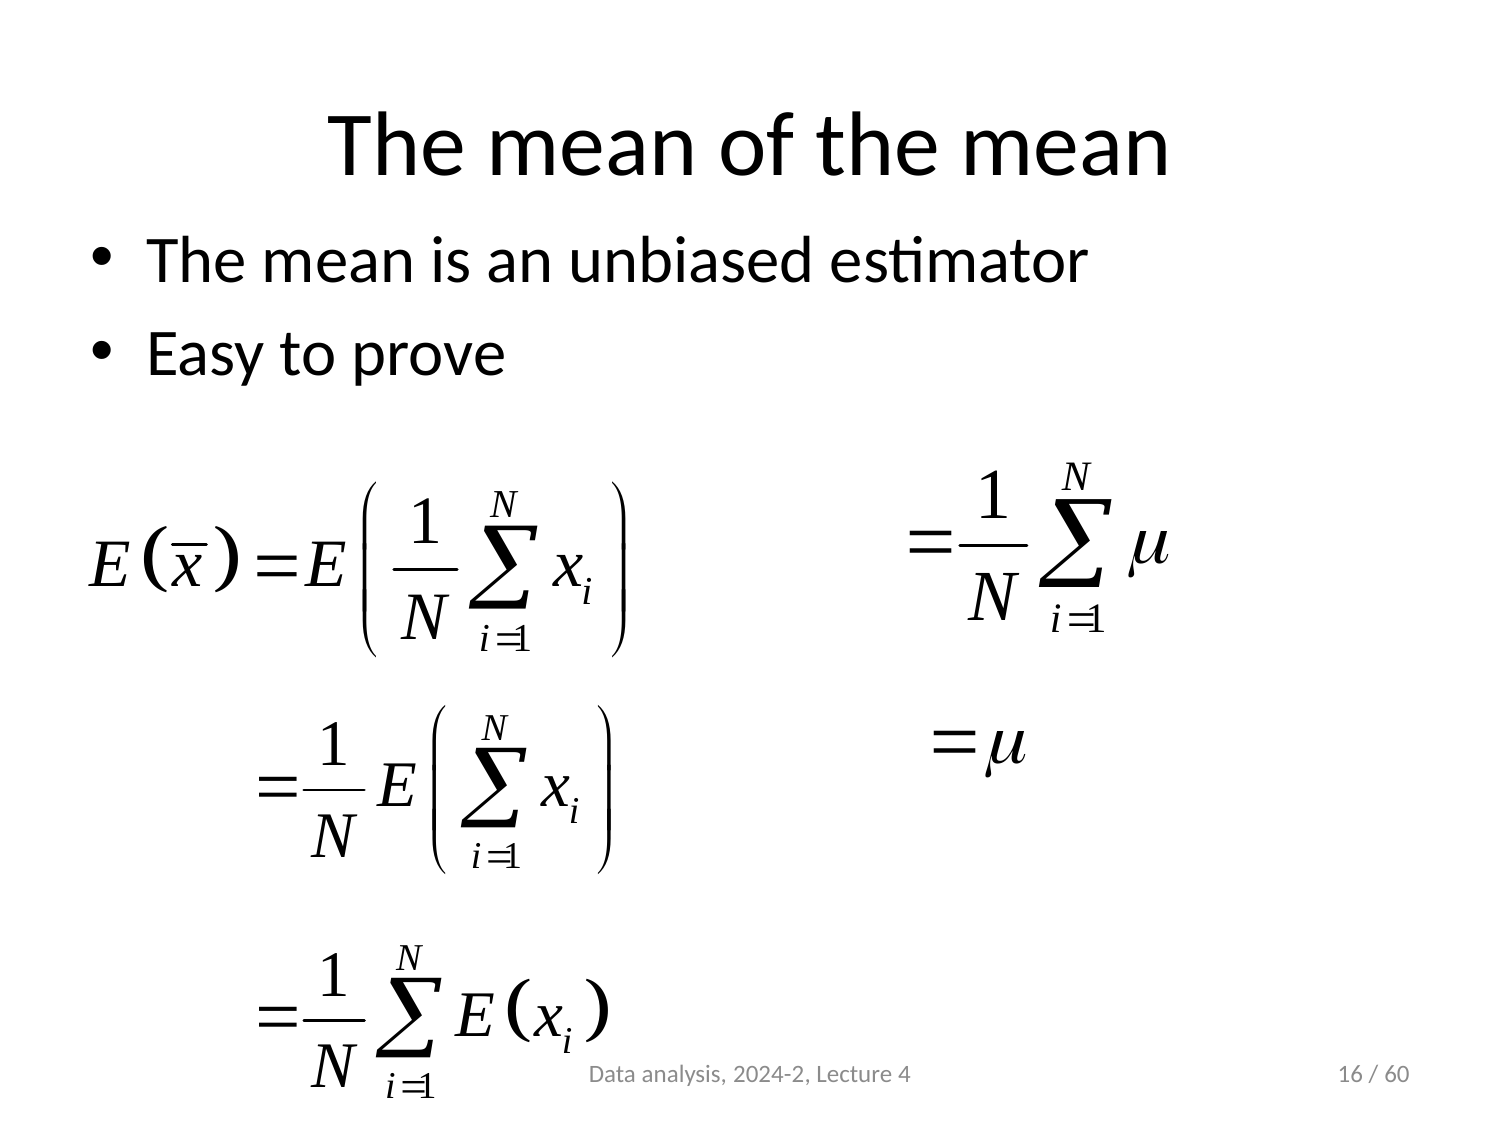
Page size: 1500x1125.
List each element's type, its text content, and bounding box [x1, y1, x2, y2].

list The mean is an unbiased estimator Easy to prove [75, 208, 1425, 520]
footer Data analysis, 2024-2, Lecture 4 [620, 1042, 988, 1103]
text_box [915, 715, 1042, 795]
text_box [76, 467, 649, 672]
slide_number 16 / 60 [1074, 1042, 1425, 1103]
title The mean of the mean [75, 45, 1425, 208]
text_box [241, 928, 617, 1113]
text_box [241, 692, 633, 888]
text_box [891, 443, 1186, 648]
